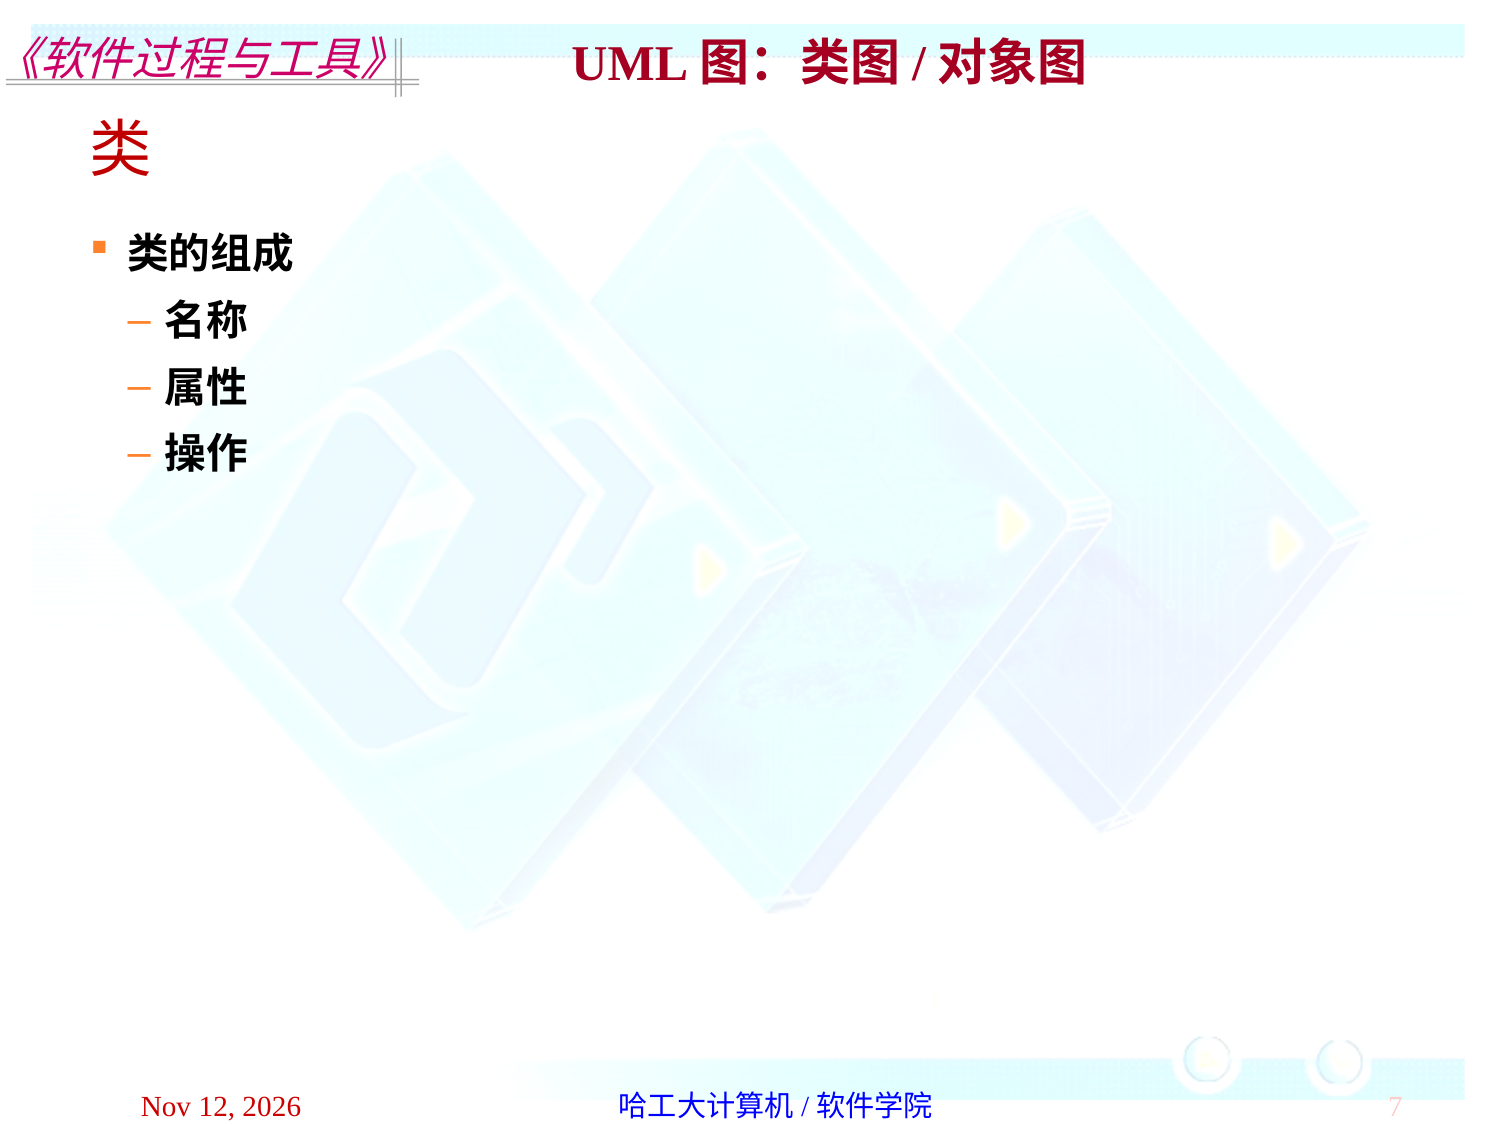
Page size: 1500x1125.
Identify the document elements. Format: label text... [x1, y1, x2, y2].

text_box 类的组成 名称 属性 操作 [74, 219, 1425, 1071]
text_box 类 [74, 101, 1425, 185]
text_box UML图：类图/对象图 [389, 30, 1270, 91]
